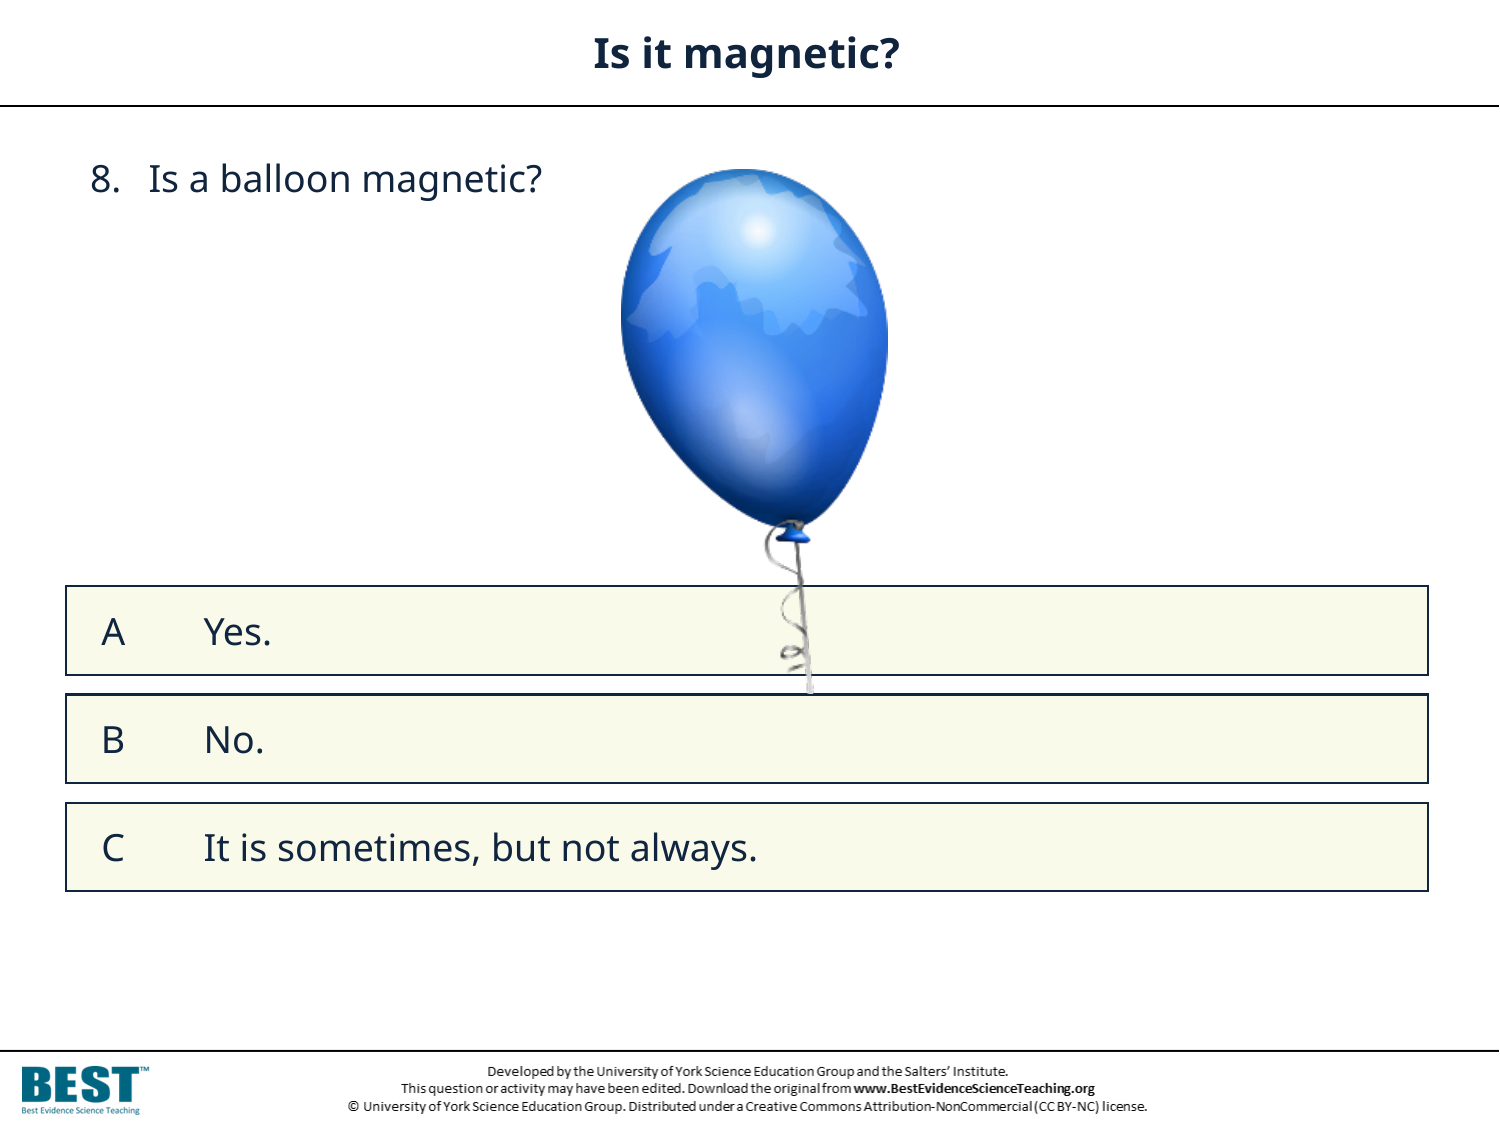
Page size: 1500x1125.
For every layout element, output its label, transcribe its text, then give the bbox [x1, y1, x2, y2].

picture [0, 105, 1500, 1125]
text_box Is it magnetic? [23, 4, 1471, 99]
